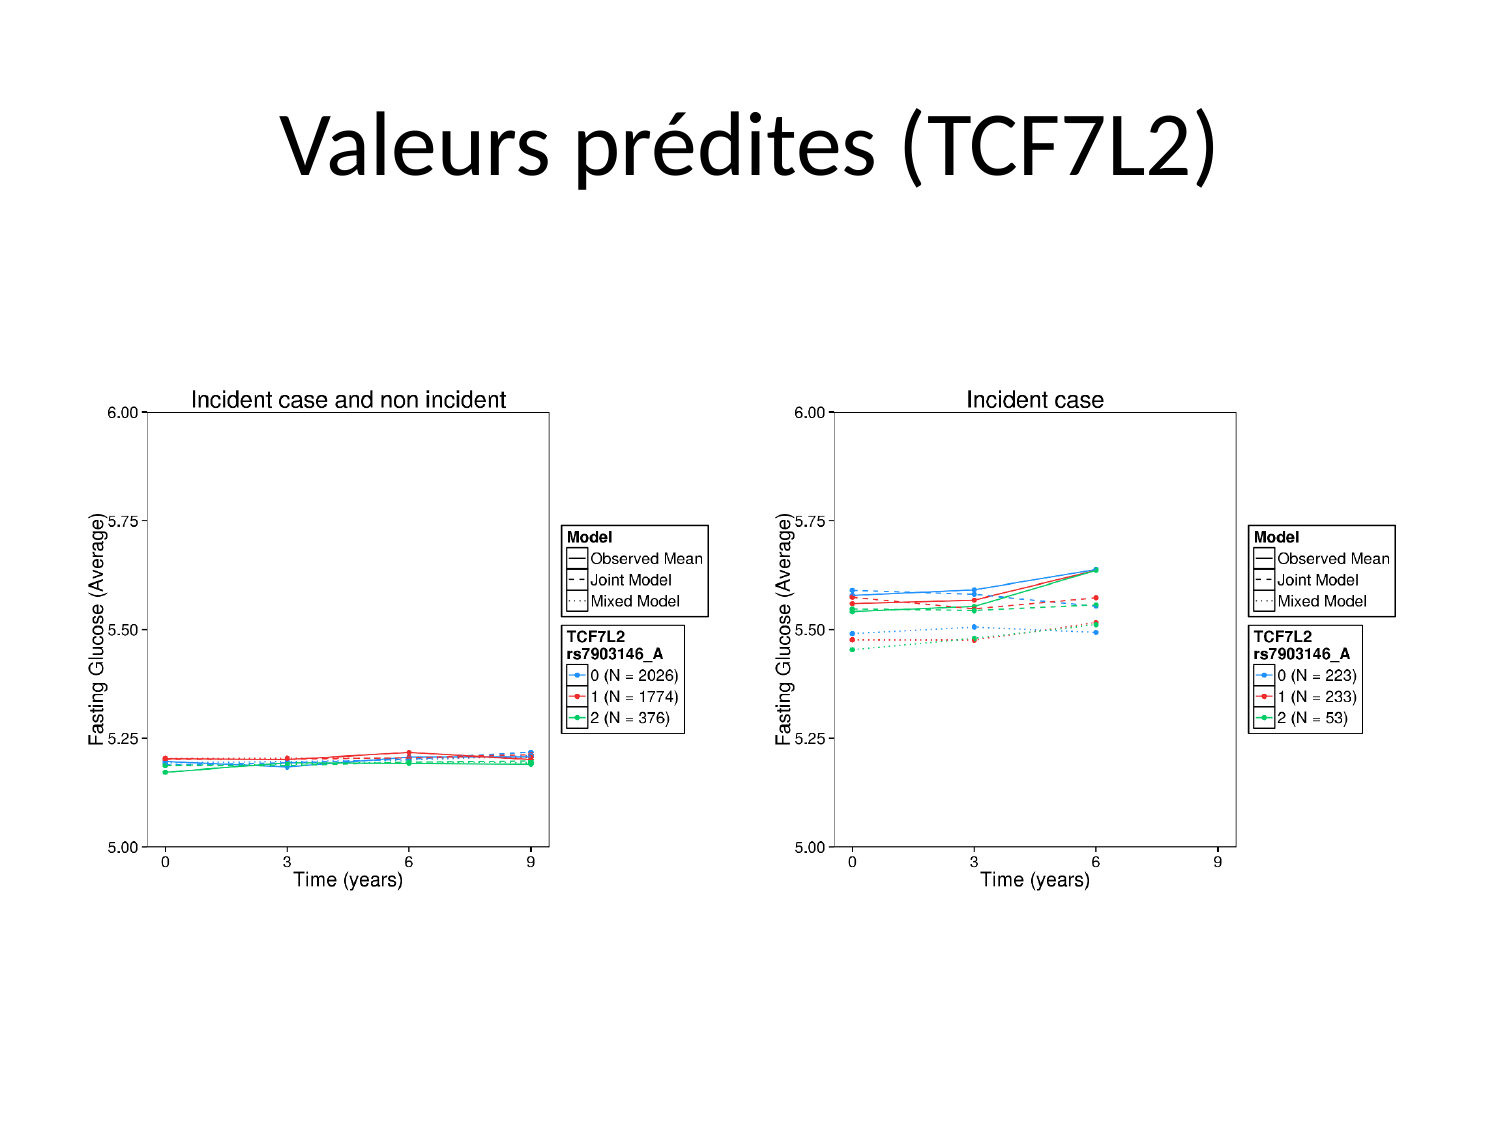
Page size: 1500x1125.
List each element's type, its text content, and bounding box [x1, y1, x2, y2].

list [74, 368, 738, 899]
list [762, 368, 1426, 899]
title Valeurs prédites (TCF7L2) [75, 45, 1425, 233]
